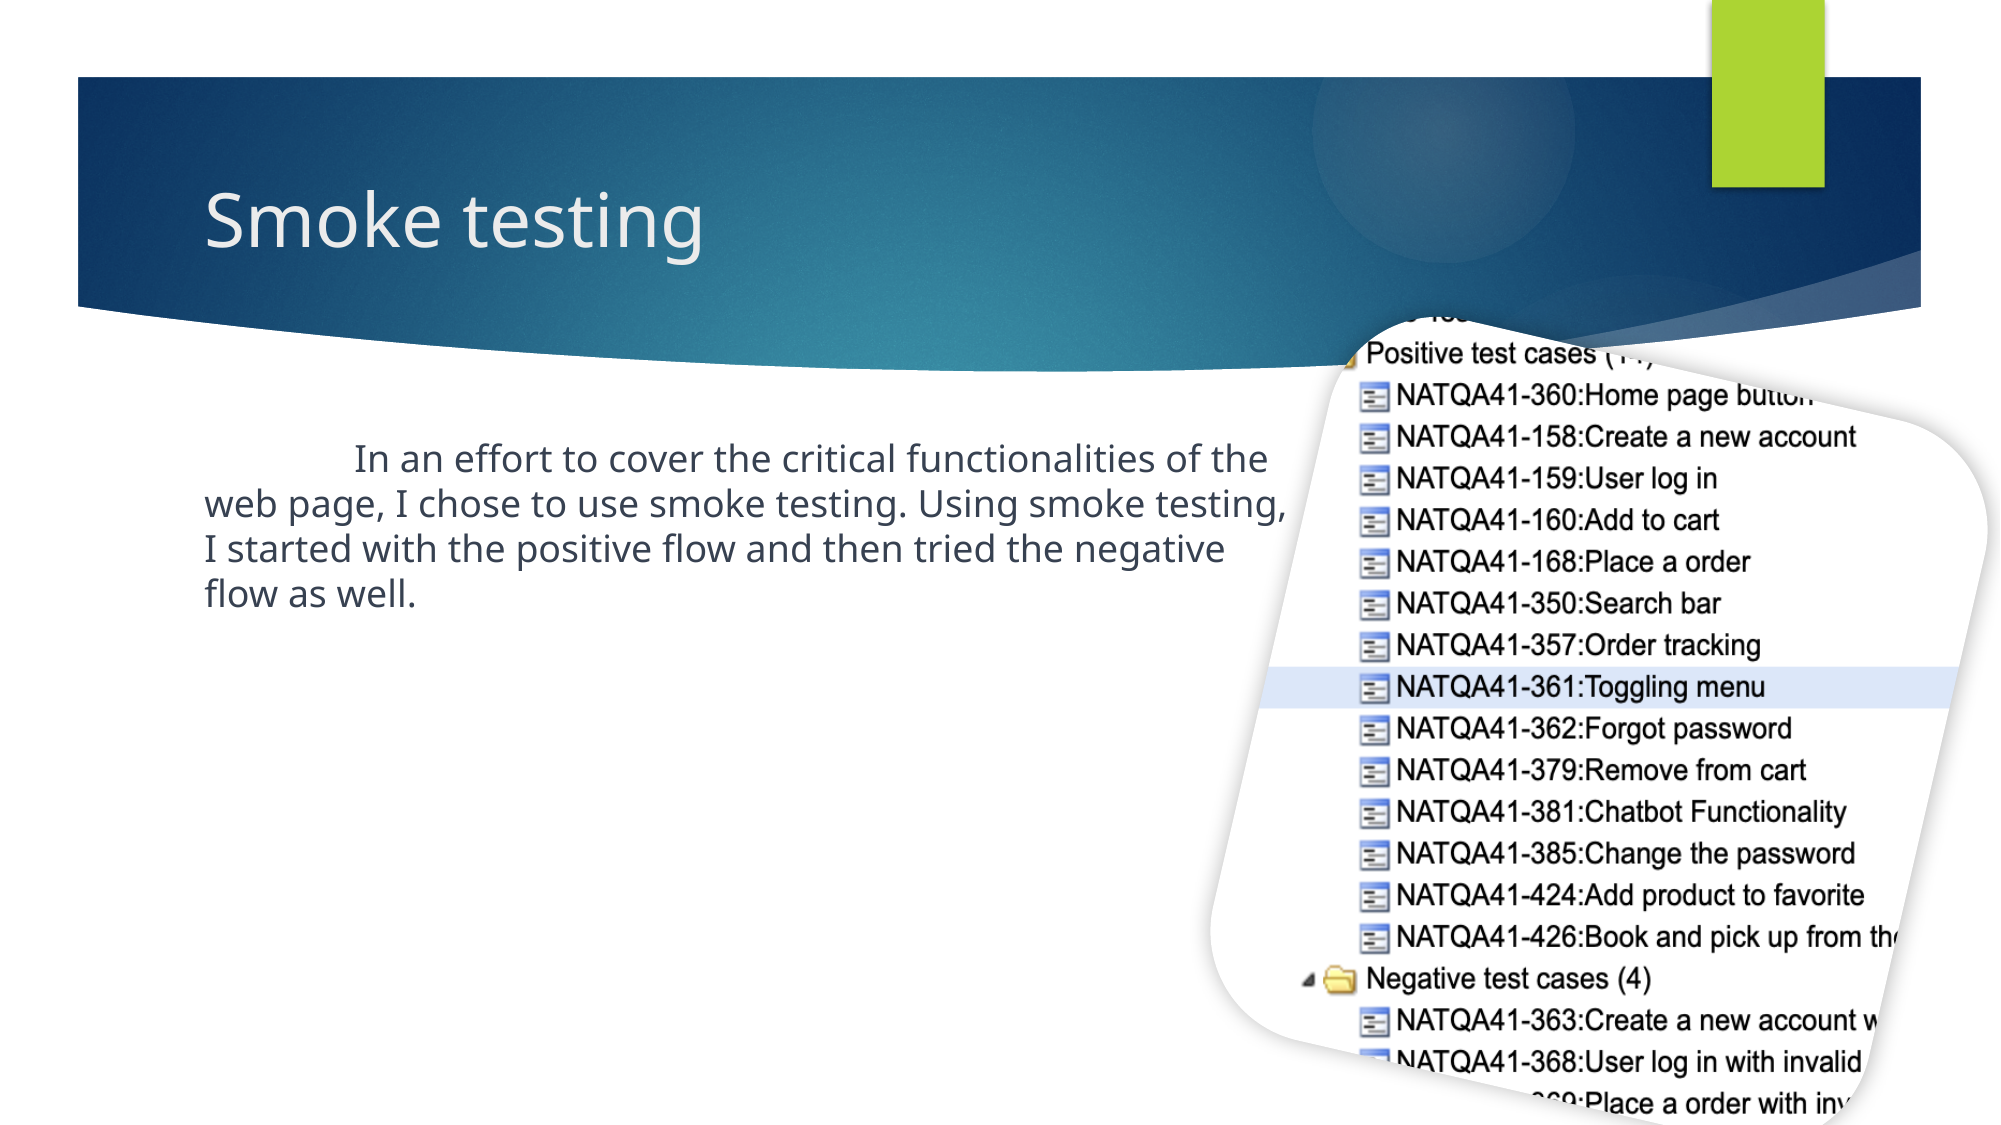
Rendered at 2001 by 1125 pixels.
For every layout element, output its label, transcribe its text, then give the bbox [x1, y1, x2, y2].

title Smoke testing [189, 159, 1627, 276]
list In an effort to cover the critical functionalities of the web page, I chose to use smoke testing. Using smoke testing, I started with the positive flow and then tried the negative flow as well. [189, 427, 1256, 988]
picture [1210, 316, 1988, 1125]
